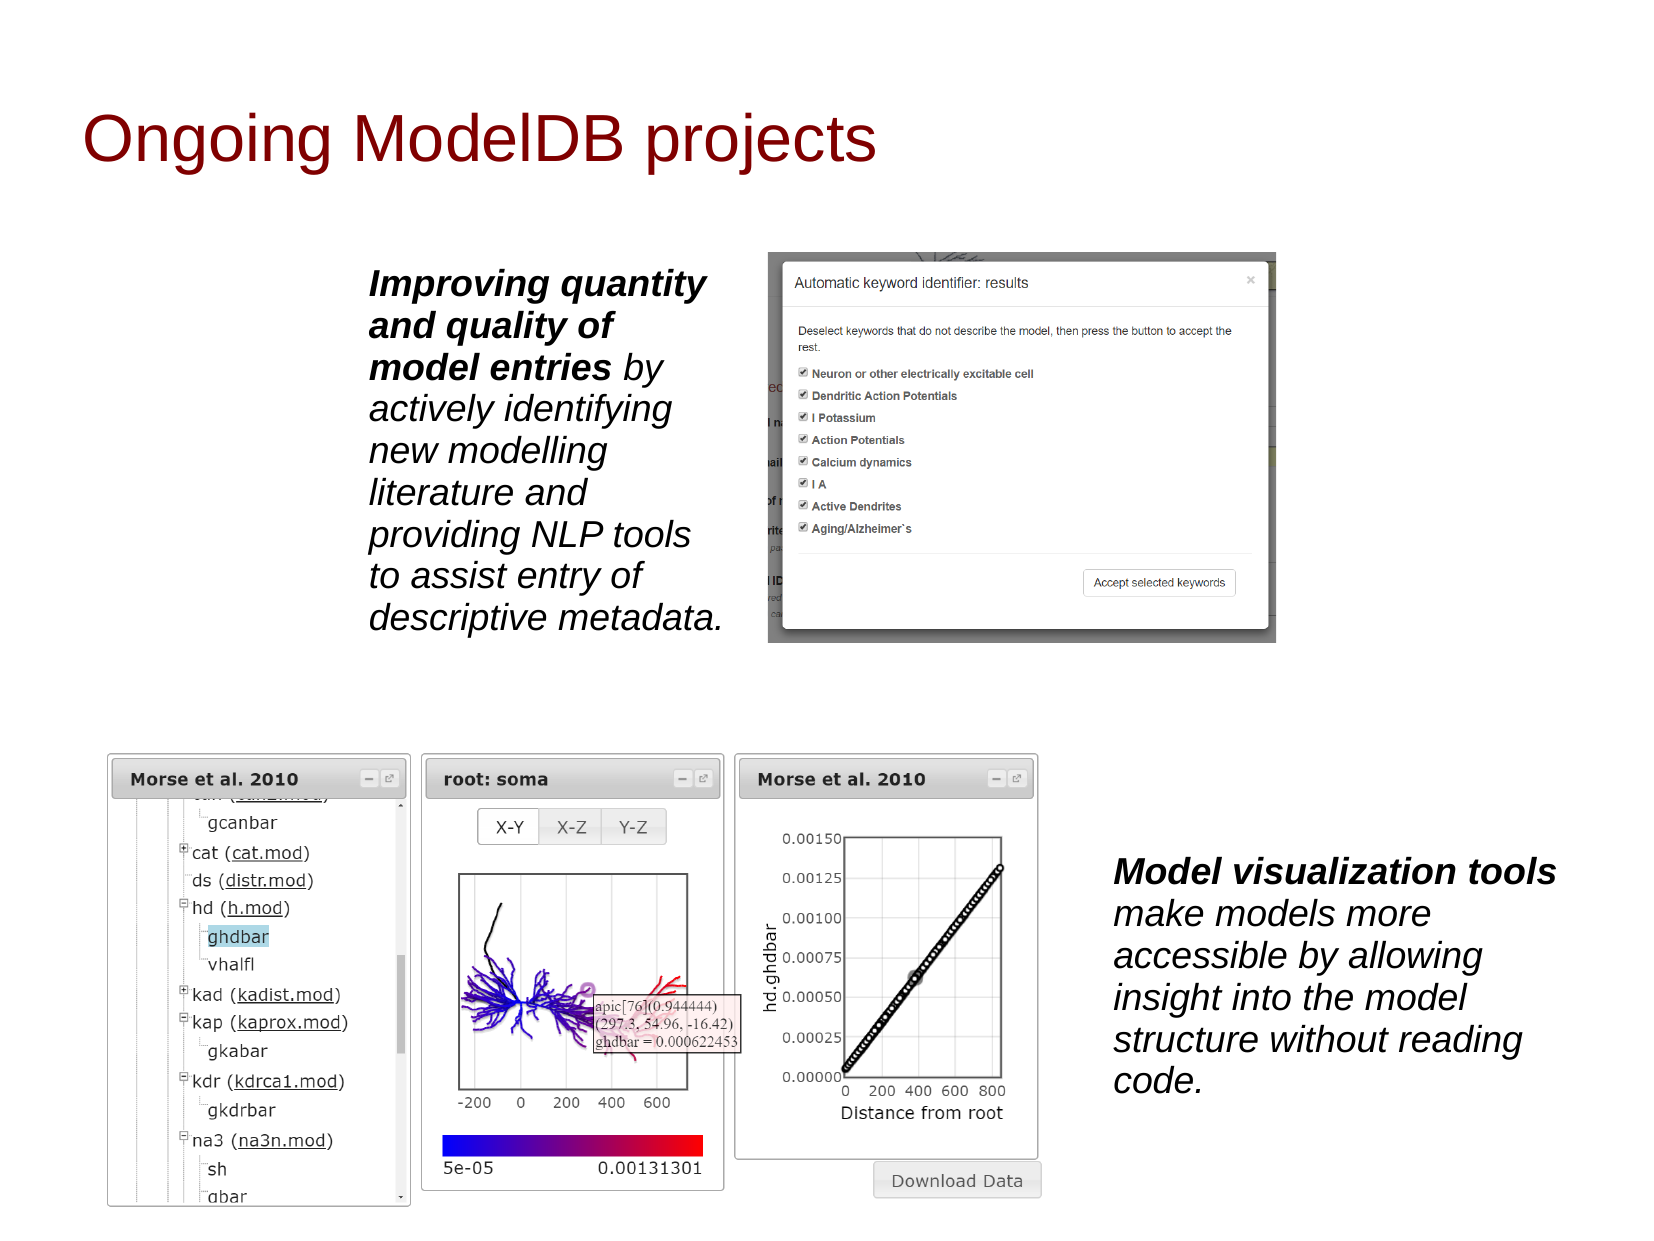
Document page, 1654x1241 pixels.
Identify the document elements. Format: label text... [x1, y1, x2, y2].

text_box Ongoing ModelDB projects [82, 27, 1571, 235]
picture [767, 252, 1277, 643]
picture [105, 749, 1043, 1211]
text_box Model visualization tools make models more accessible by allowing insight into the model structure without reading code. [1098, 841, 1612, 1119]
text_box Improving quantity and quality of model entries by actively identifying new modelling literature and providing NLP tools to assist entry of descriptive metadata. [354, 252, 744, 632]
